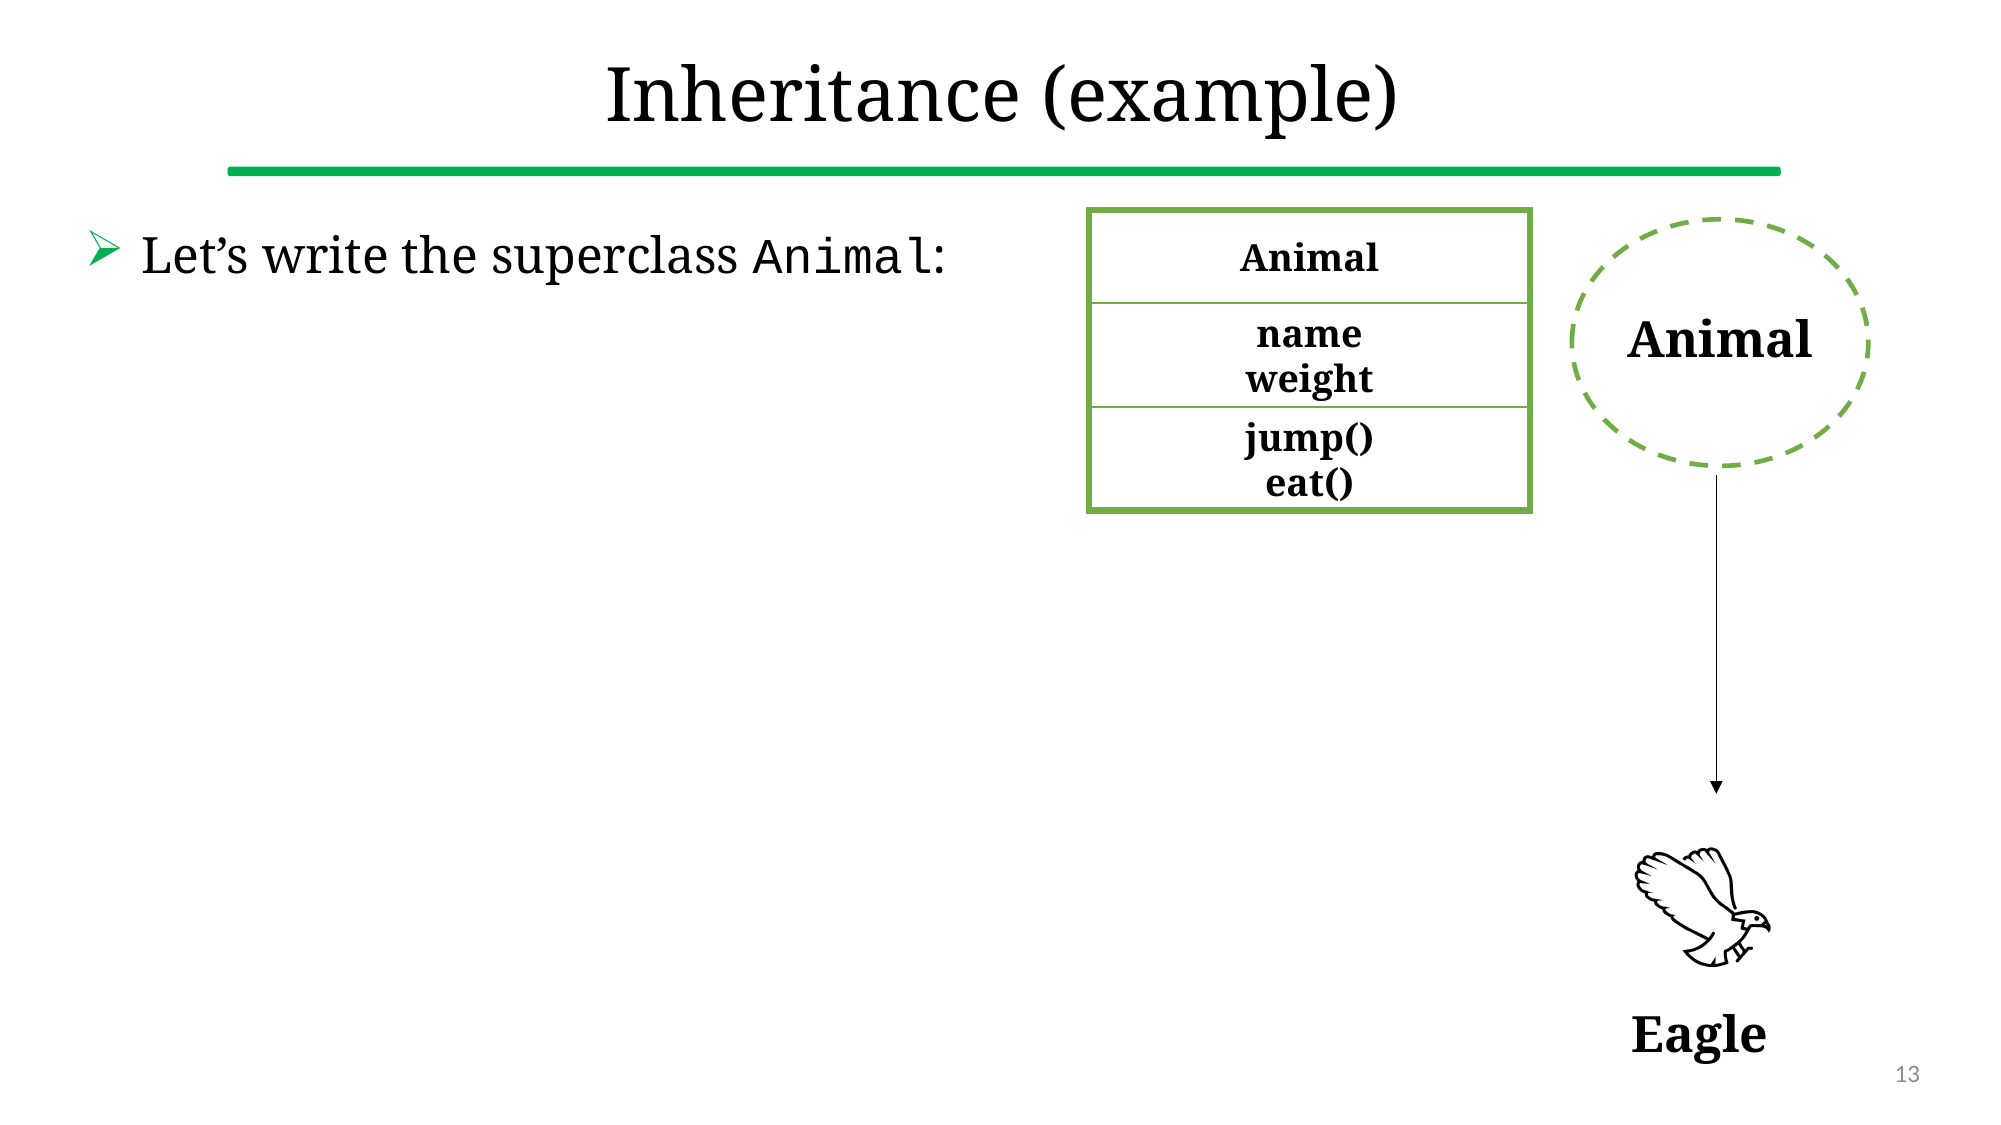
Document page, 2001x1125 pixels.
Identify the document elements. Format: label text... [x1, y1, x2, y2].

text_box Eagle [1500, 1001, 1900, 1076]
title Inheritance (example) [70, 26, 1936, 168]
text_box [1088, 209, 1531, 512]
text_box [1577, 218, 1864, 307]
picture [1624, 831, 1776, 983]
slide_number 13 [1412, 1042, 1936, 1103]
list Let’s write the superclass Animal: [70, 223, 1148, 1099]
text_box [1578, 382, 1862, 467]
text_box Animal [1531, 307, 1920, 382]
